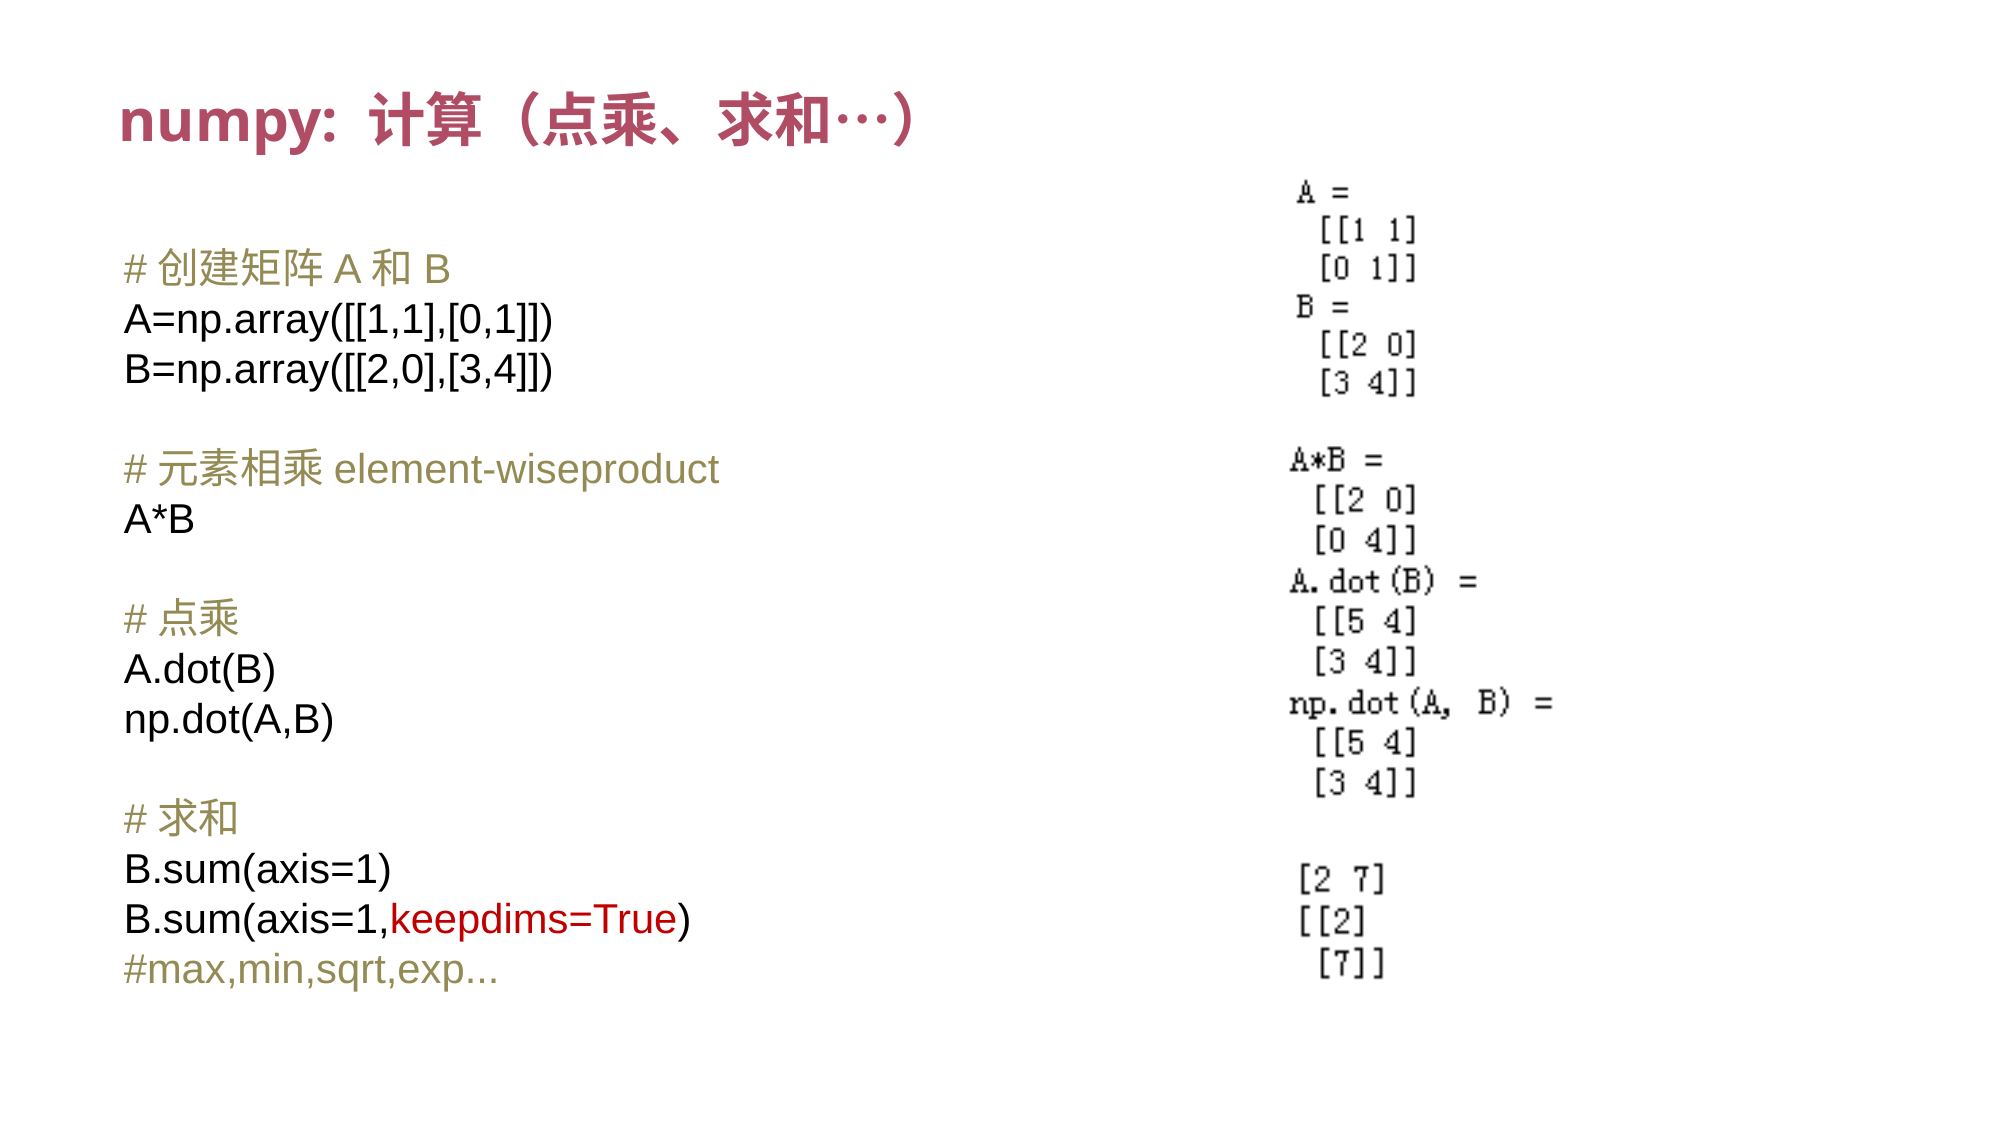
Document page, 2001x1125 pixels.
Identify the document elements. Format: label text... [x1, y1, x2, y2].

text_box #创建矩阵A和B A=np.array([[1,1],[0,1]]) B=np.array([[2,0],[3,4]]) #元素相乘element-wiseproduct A*B #点乘 A.dot(B) np.dot(A,B) #求和 B.sum(axis=1) B.sum(axis=1,keepdims=True) #max,min,sqrt,exp... [109, 234, 1765, 1000]
picture [1279, 445, 1566, 809]
picture [1279, 855, 1428, 999]
text_box numpy: 计算（点乘、求和…） [103, 75, 965, 160]
picture [1279, 168, 1453, 410]
